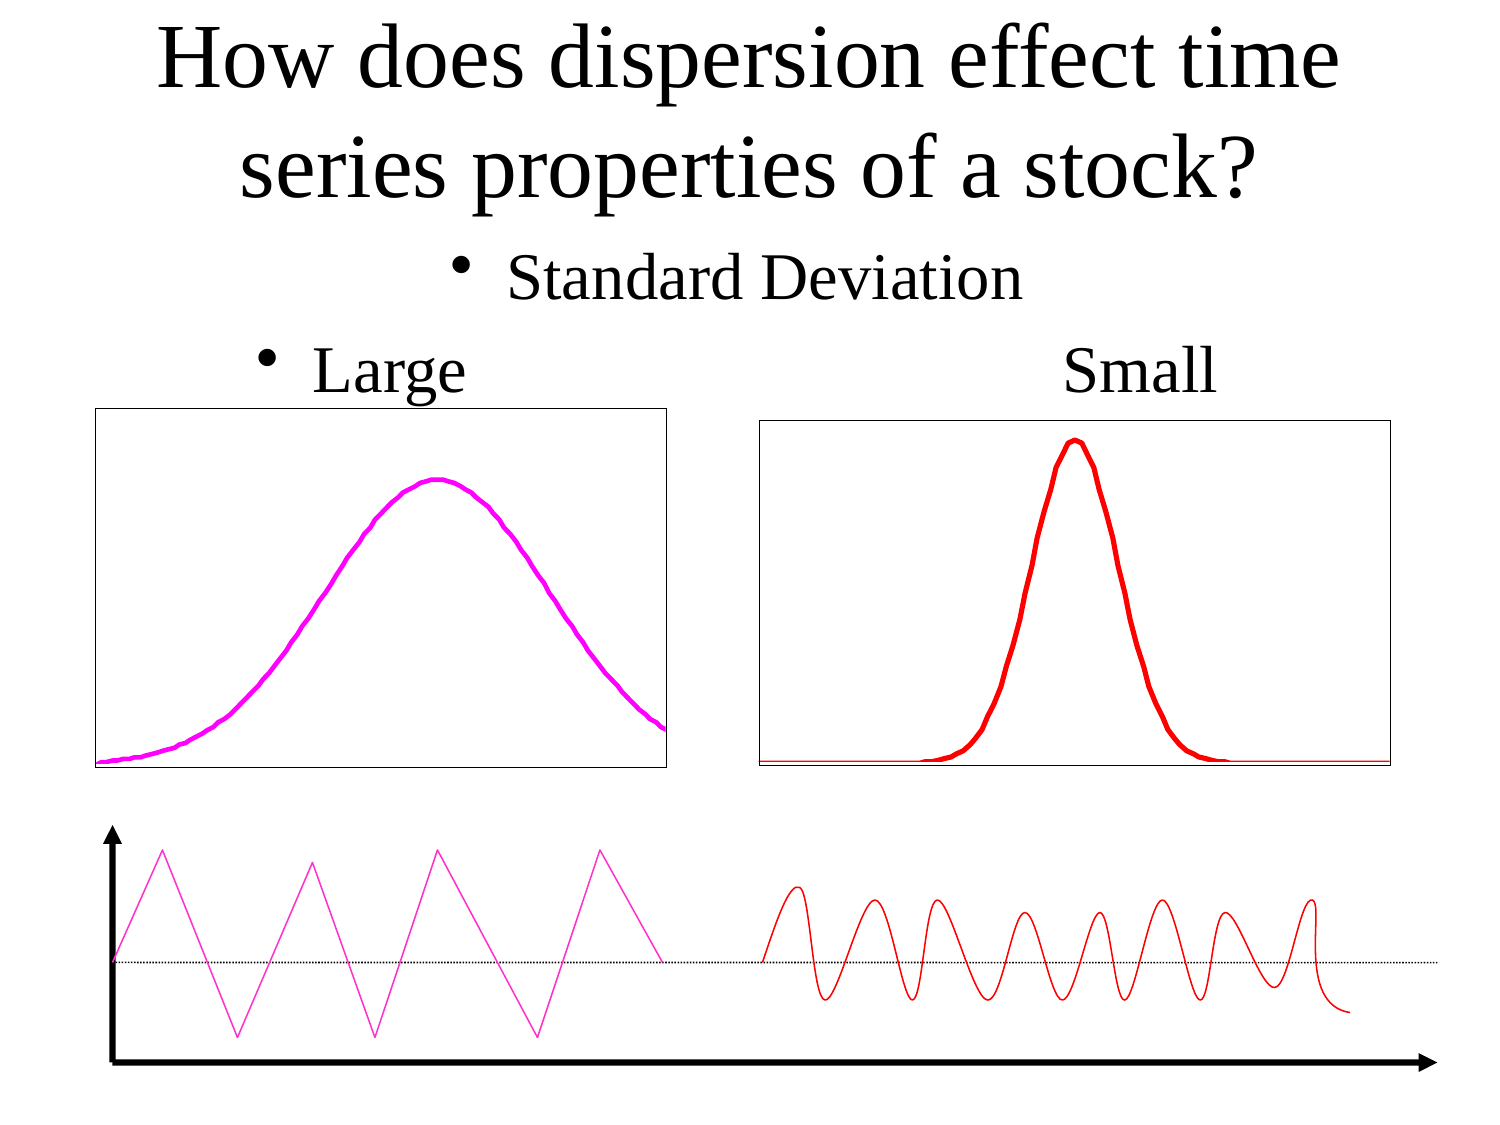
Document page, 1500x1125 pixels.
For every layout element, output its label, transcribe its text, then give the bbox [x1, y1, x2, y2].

text_box [112, 1056, 1438, 1069]
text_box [87, 399, 676, 776]
text_box [106, 825, 119, 961]
text_box [762, 887, 1350, 1013]
text_box [112, 849, 663, 1038]
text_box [749, 412, 1401, 773]
title How does dispersion effect time series properties of a stock? [112, 12, 1388, 200]
list Standard Deviation Large Small [99, 224, 1375, 438]
